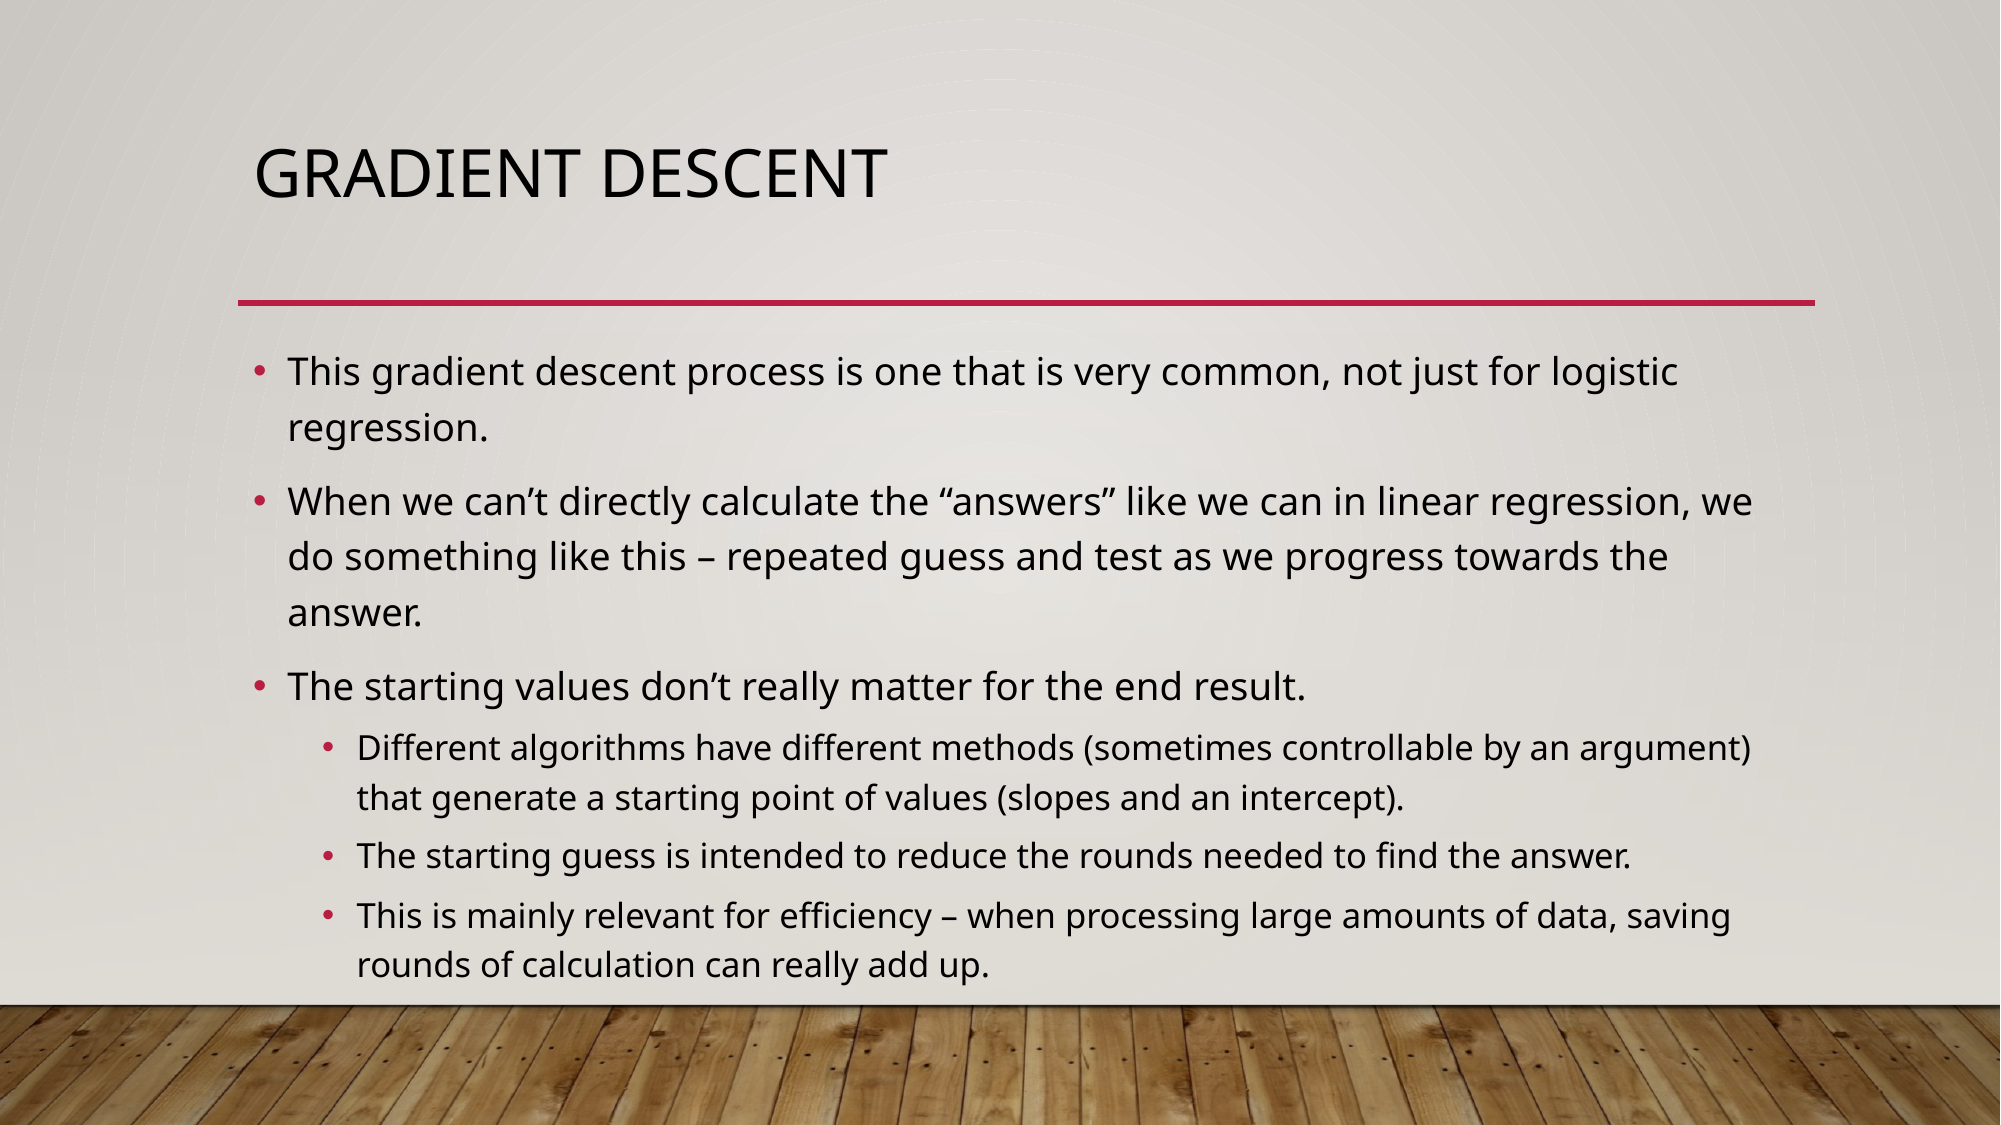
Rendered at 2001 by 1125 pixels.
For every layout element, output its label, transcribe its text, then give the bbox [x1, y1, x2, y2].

title Gradient Descent [238, 131, 1814, 305]
list This gradient descent process is one that is very common, not just for logistic regression. When we can’t directly calculate the “answers” like we can in linear regression, we do something like this – repeated guess and test as we progress towards the answer. The starting values don’t really matter for the end result. Different algorithms have different methods (sometimes controllable by an argument) that generate a starting point of values (slopes and an intercept). The starting guess is intended to reduce the rounds needed to find the answer. This is mainly relevant for efficiency – when processing large amounts of data, saving rounds of calculation can really add up. [238, 330, 1814, 993]
picture [0, 1005, 2000, 1125]
